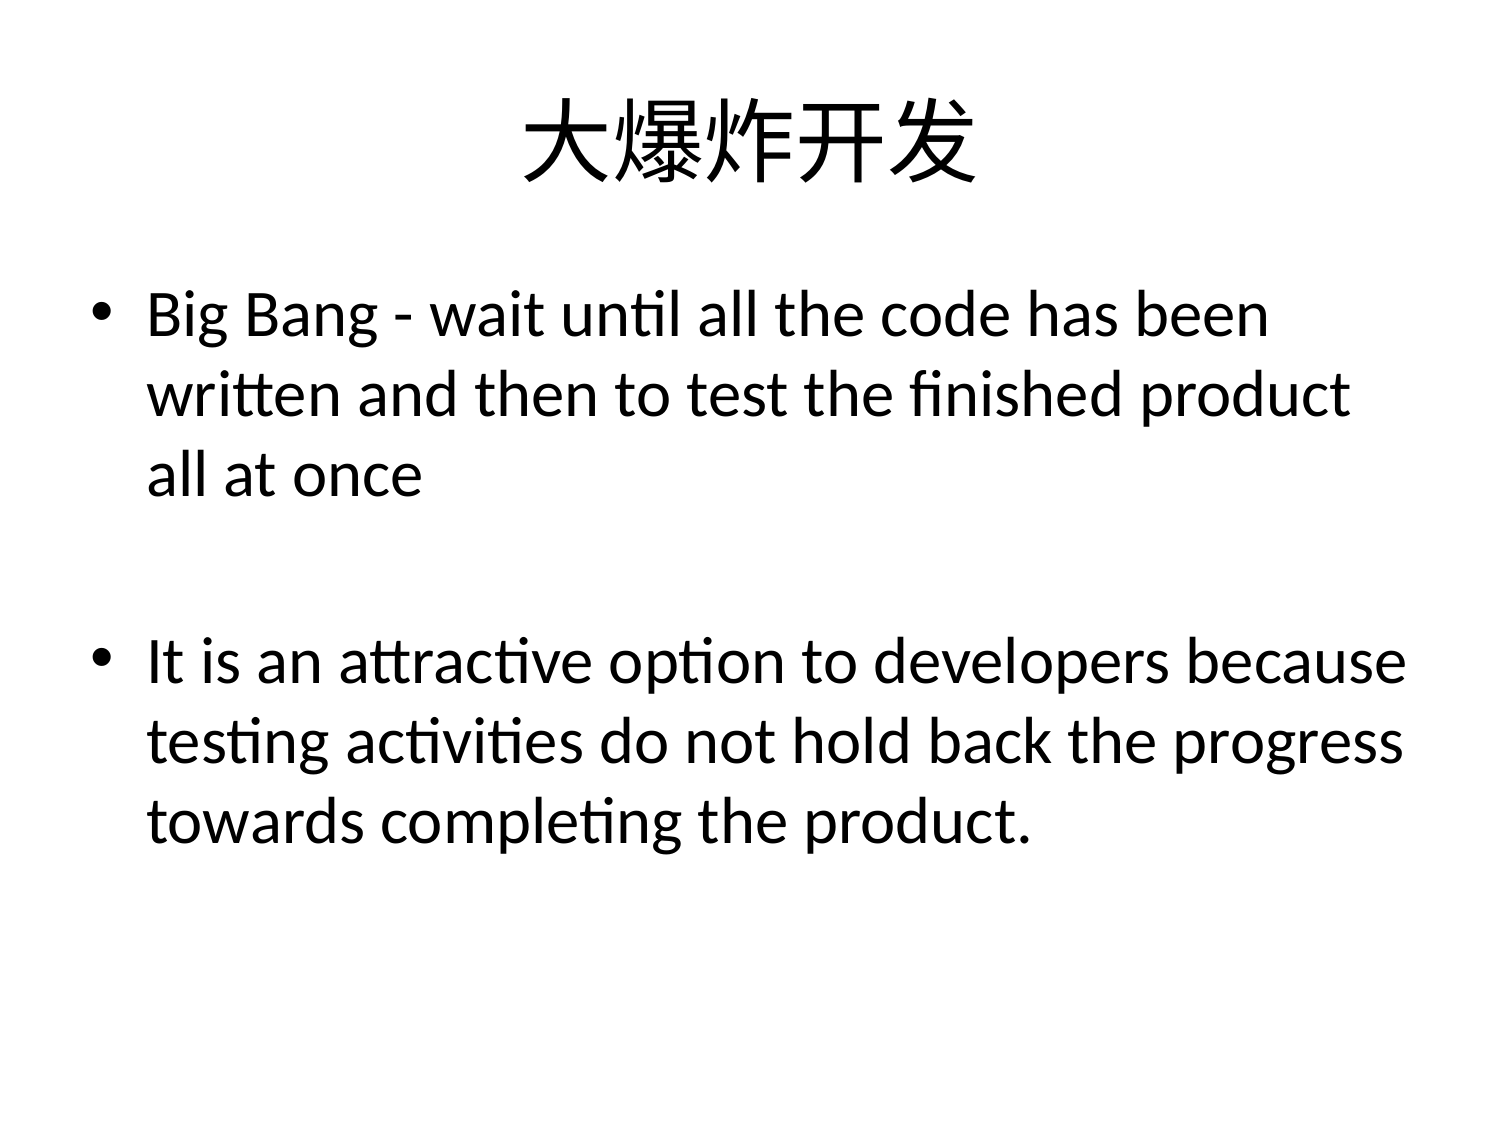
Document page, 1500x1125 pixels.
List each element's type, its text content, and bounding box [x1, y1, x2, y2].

list Big Bang - wait until all the code has been written and then to test the finished product all at once It is an attractive option to developers because testing activities do not hold back the progress towards completing the product. [75, 262, 1425, 1005]
title 大爆炸开发 [75, 45, 1425, 233]
